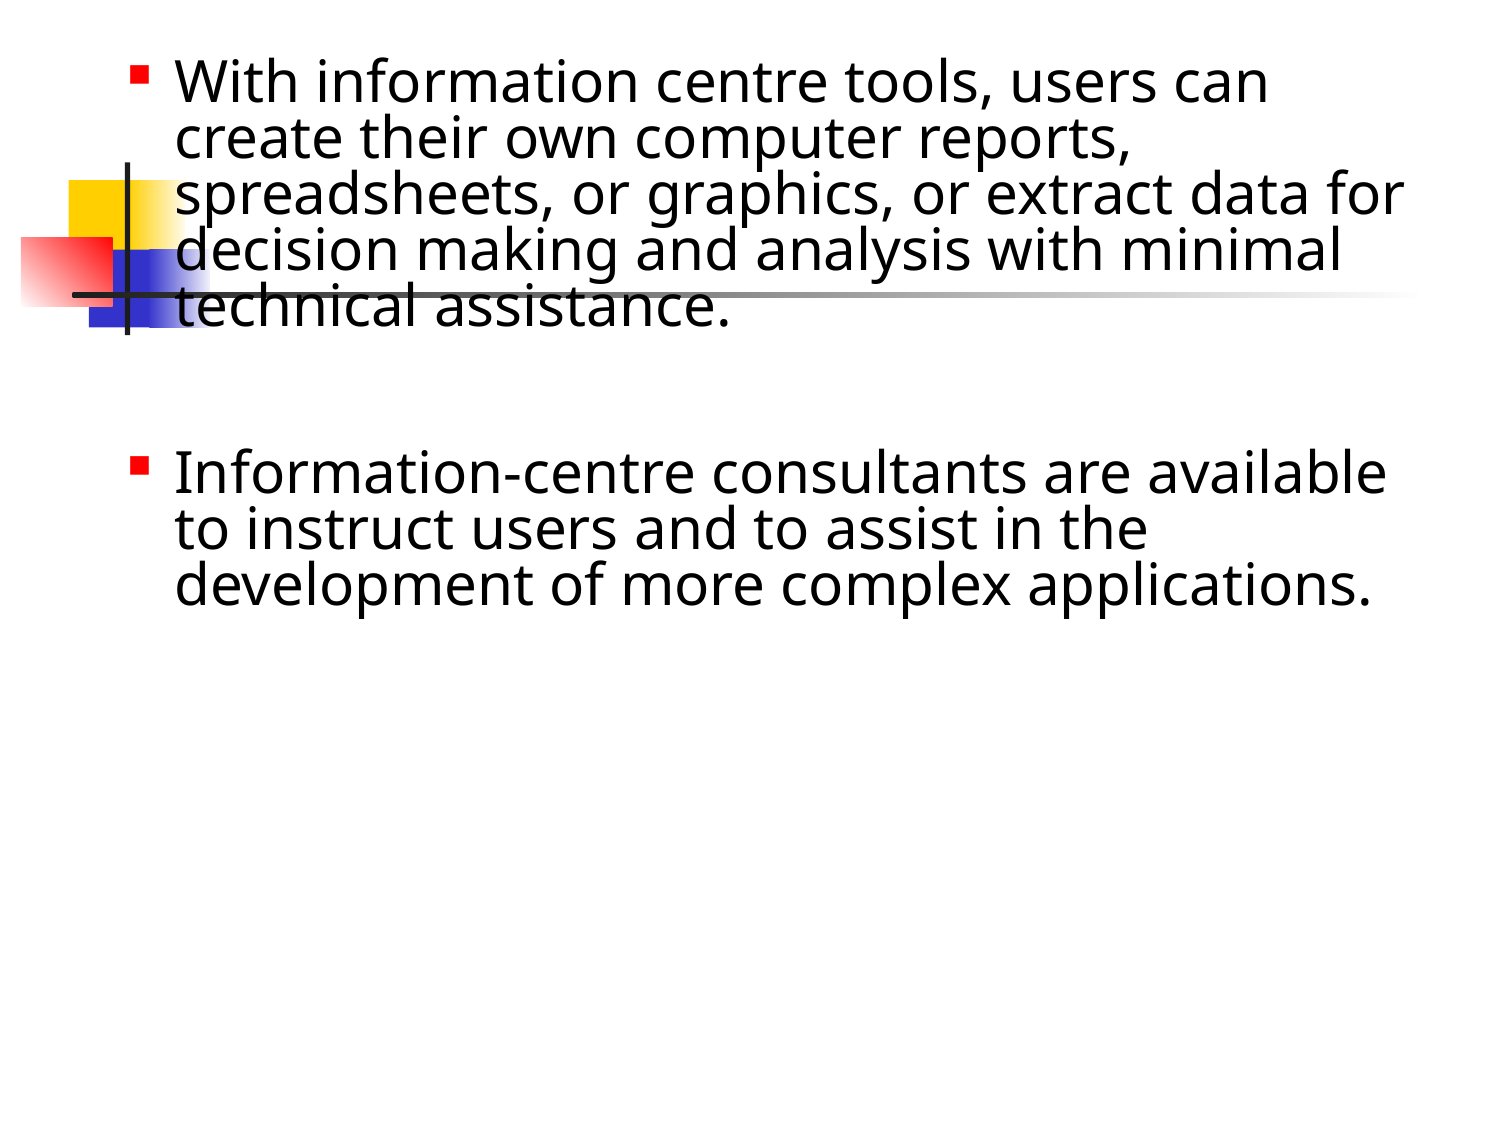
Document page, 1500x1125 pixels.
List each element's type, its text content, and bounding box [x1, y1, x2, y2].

list With information centre tools, users can create their own computer reports, spreadsheets, or graphics, or extract data for decision making and analysis with minimal technical assistance. Information-centre consultants are available to instruct users and to assist in the development of more complex applications. [37, 49, 1470, 1076]
